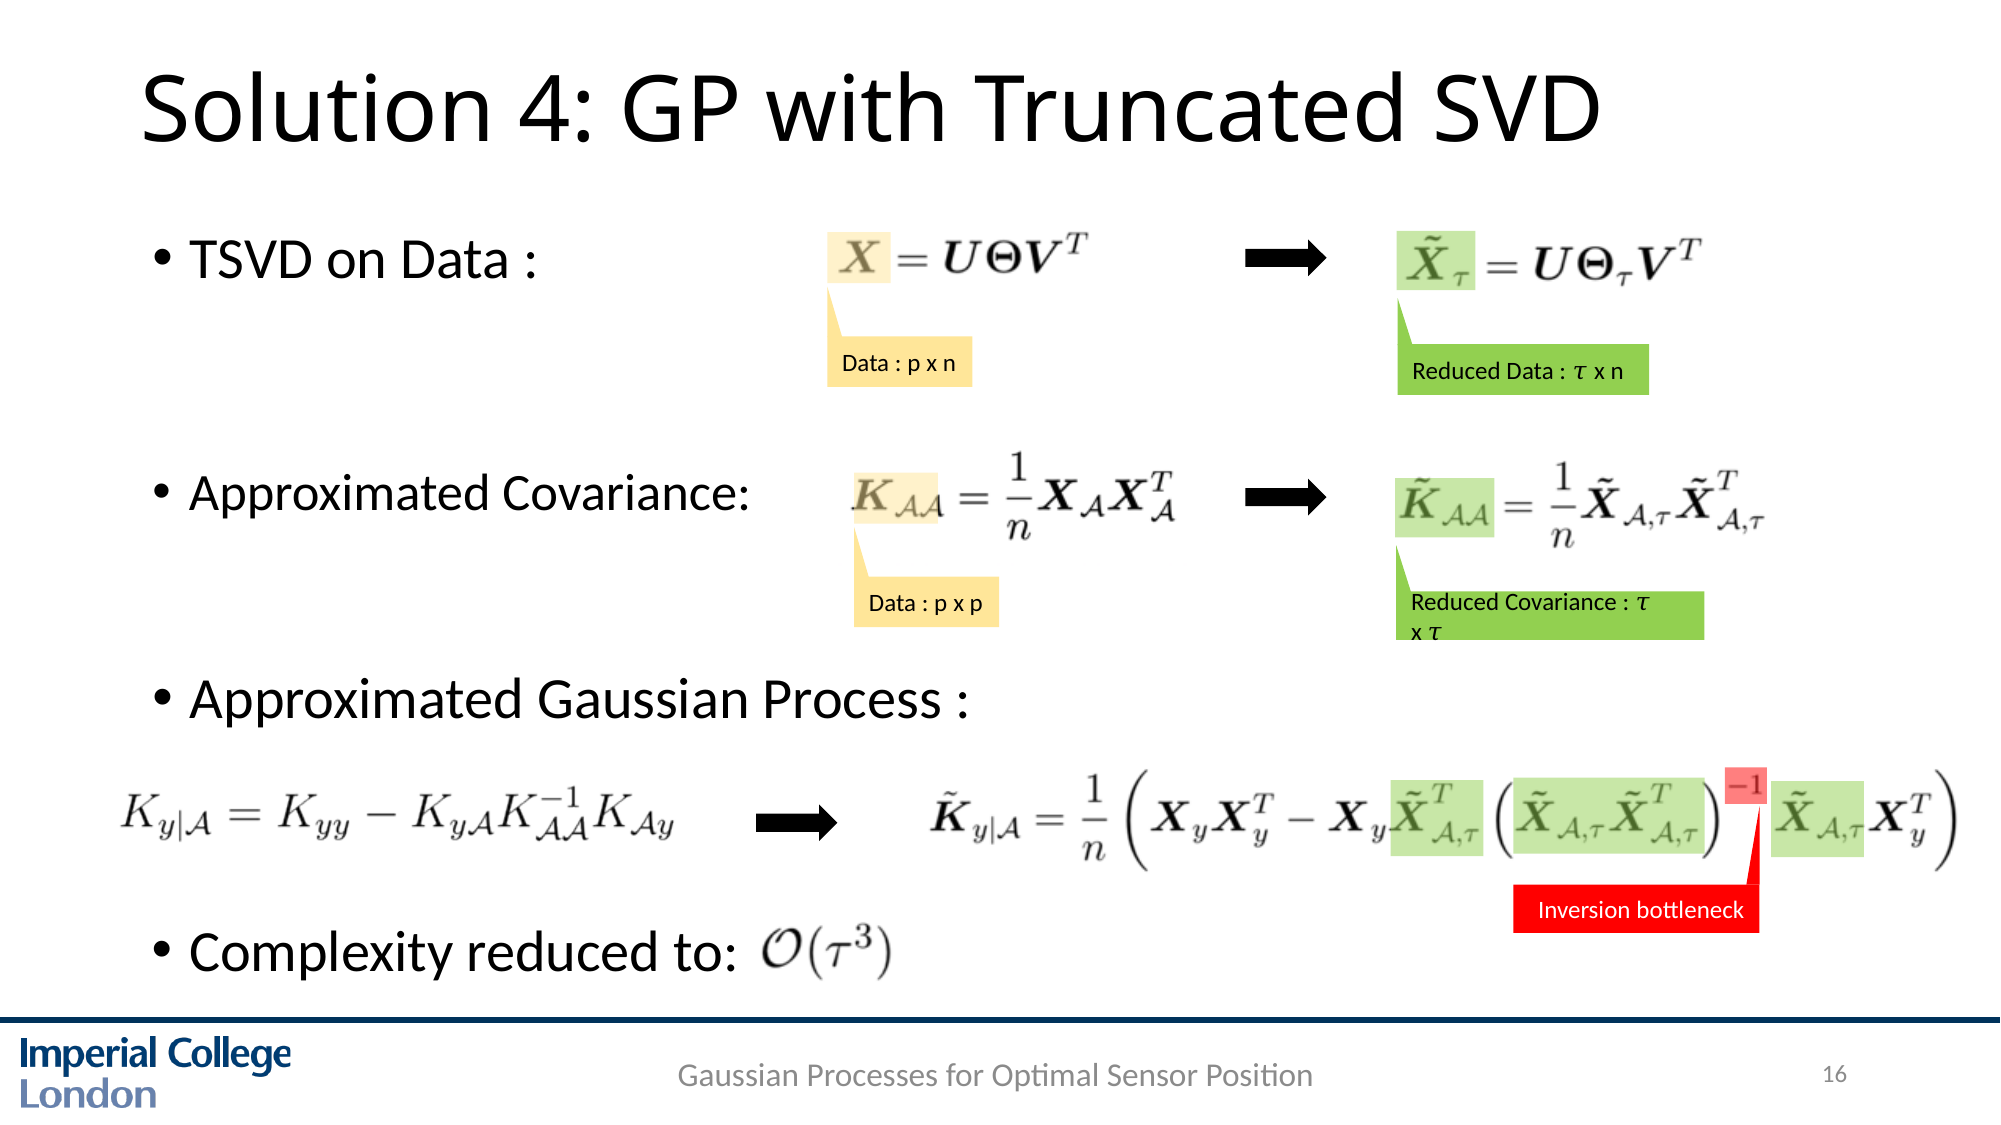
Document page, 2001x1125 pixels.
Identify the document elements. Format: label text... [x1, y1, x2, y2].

picture [890, 746, 1976, 896]
picture [752, 913, 897, 989]
picture [1366, 444, 1804, 575]
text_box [1396, 230, 1650, 395]
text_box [1396, 545, 1705, 640]
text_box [854, 526, 1000, 628]
picture [79, 782, 758, 868]
list TSVD on Data : [137, 220, 786, 387]
title Solution 4: GP with Truncated SVD [0, 3, 2000, 221]
picture [812, 215, 1111, 297]
text_box Approximated Covariance: [137, 457, 813, 543]
text_box Complexity reduced to: [136, 913, 1000, 999]
slide_number 16 [1412, 1042, 1863, 1103]
picture [1366, 204, 1747, 318]
footer Gaussian Processes for Optimal Sensor Position [662, 1042, 1338, 1103]
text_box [1513, 806, 1760, 933]
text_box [827, 232, 973, 387]
text_box [1245, 239, 1327, 277]
text_box [1245, 478, 1327, 516]
picture [827, 432, 1208, 566]
text_box [758, 804, 838, 842]
text_box Approximated Gaussian Process : [137, 661, 1000, 746]
